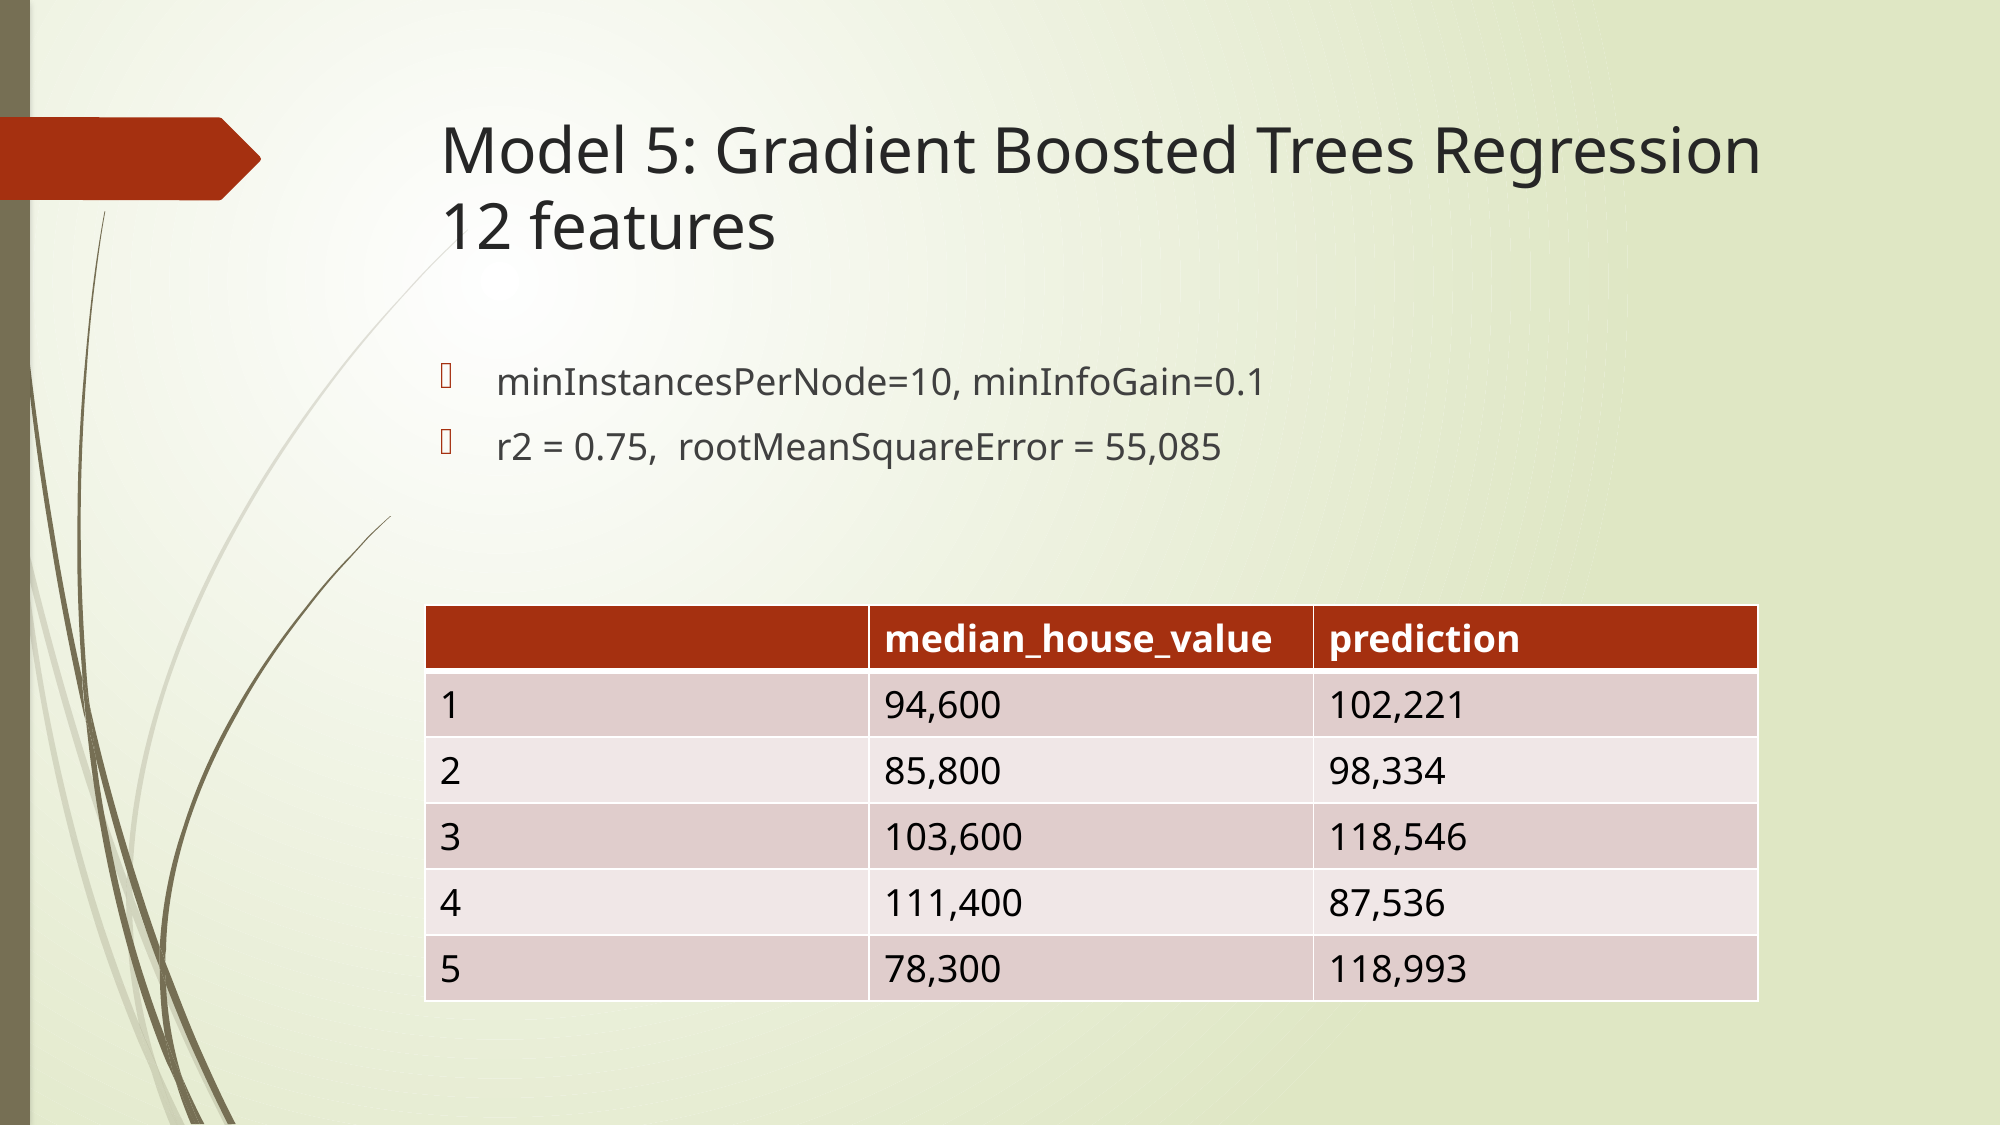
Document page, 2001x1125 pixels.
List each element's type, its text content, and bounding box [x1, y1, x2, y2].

table_cell 78,300 [870, 936, 1313, 1000]
table_cell 85,800 [870, 738, 1313, 802]
table_cell 118,993 [1314, 936, 1757, 1000]
table_cell 4 [426, 870, 868, 934]
table_cell 118,546 [1314, 804, 1757, 868]
table_cell 94,600 [870, 674, 1313, 736]
table_header [426, 606, 868, 668]
title Model 5: Gradient Boosted Trees Regression 12 features [425, 102, 1888, 313]
table_cell 103,600 [870, 804, 1313, 868]
table_header prediction [1314, 606, 1757, 668]
table_cell 5 [426, 936, 868, 1000]
table_cell 98,334 [1314, 738, 1757, 802]
table_cell 3 [426, 804, 868, 868]
table_cell 87,536 [1314, 870, 1757, 934]
table_cell 111,400 [870, 870, 1313, 934]
table_cell 1 [426, 674, 868, 736]
list minInstancesPerNode=10, minInfoGain=0.1 r2 = 0.75, rootMeanSquareError = 55,085 [424, 350, 1888, 970]
table_header median_house_value [870, 606, 1313, 668]
table_cell 2 [426, 738, 868, 802]
table_cell 102,221 [1314, 674, 1757, 736]
